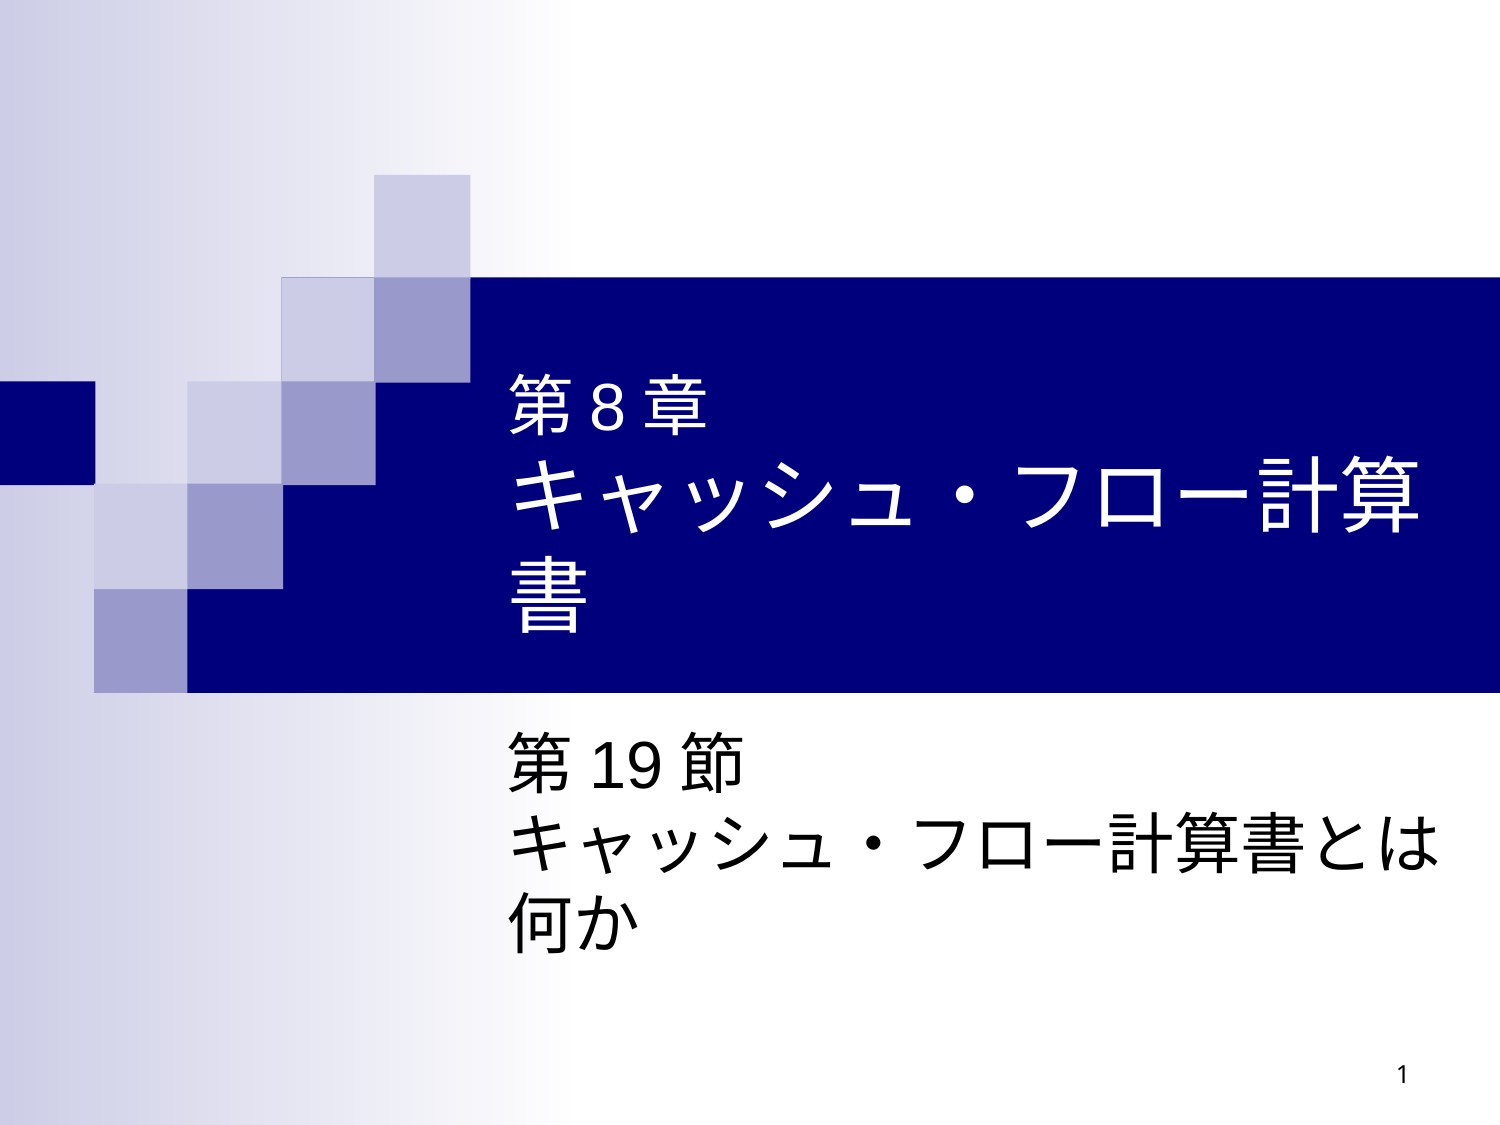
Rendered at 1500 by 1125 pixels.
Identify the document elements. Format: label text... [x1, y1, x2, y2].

text_box 第19節 キャッシュ・フロー計算書とは何か [492, 714, 1477, 970]
title 第8章 キャッシュ・フロー計算書 [492, 410, 1464, 597]
text_box [597, 196, 1400, 372]
slide_number 1 [1074, 1024, 1426, 1101]
